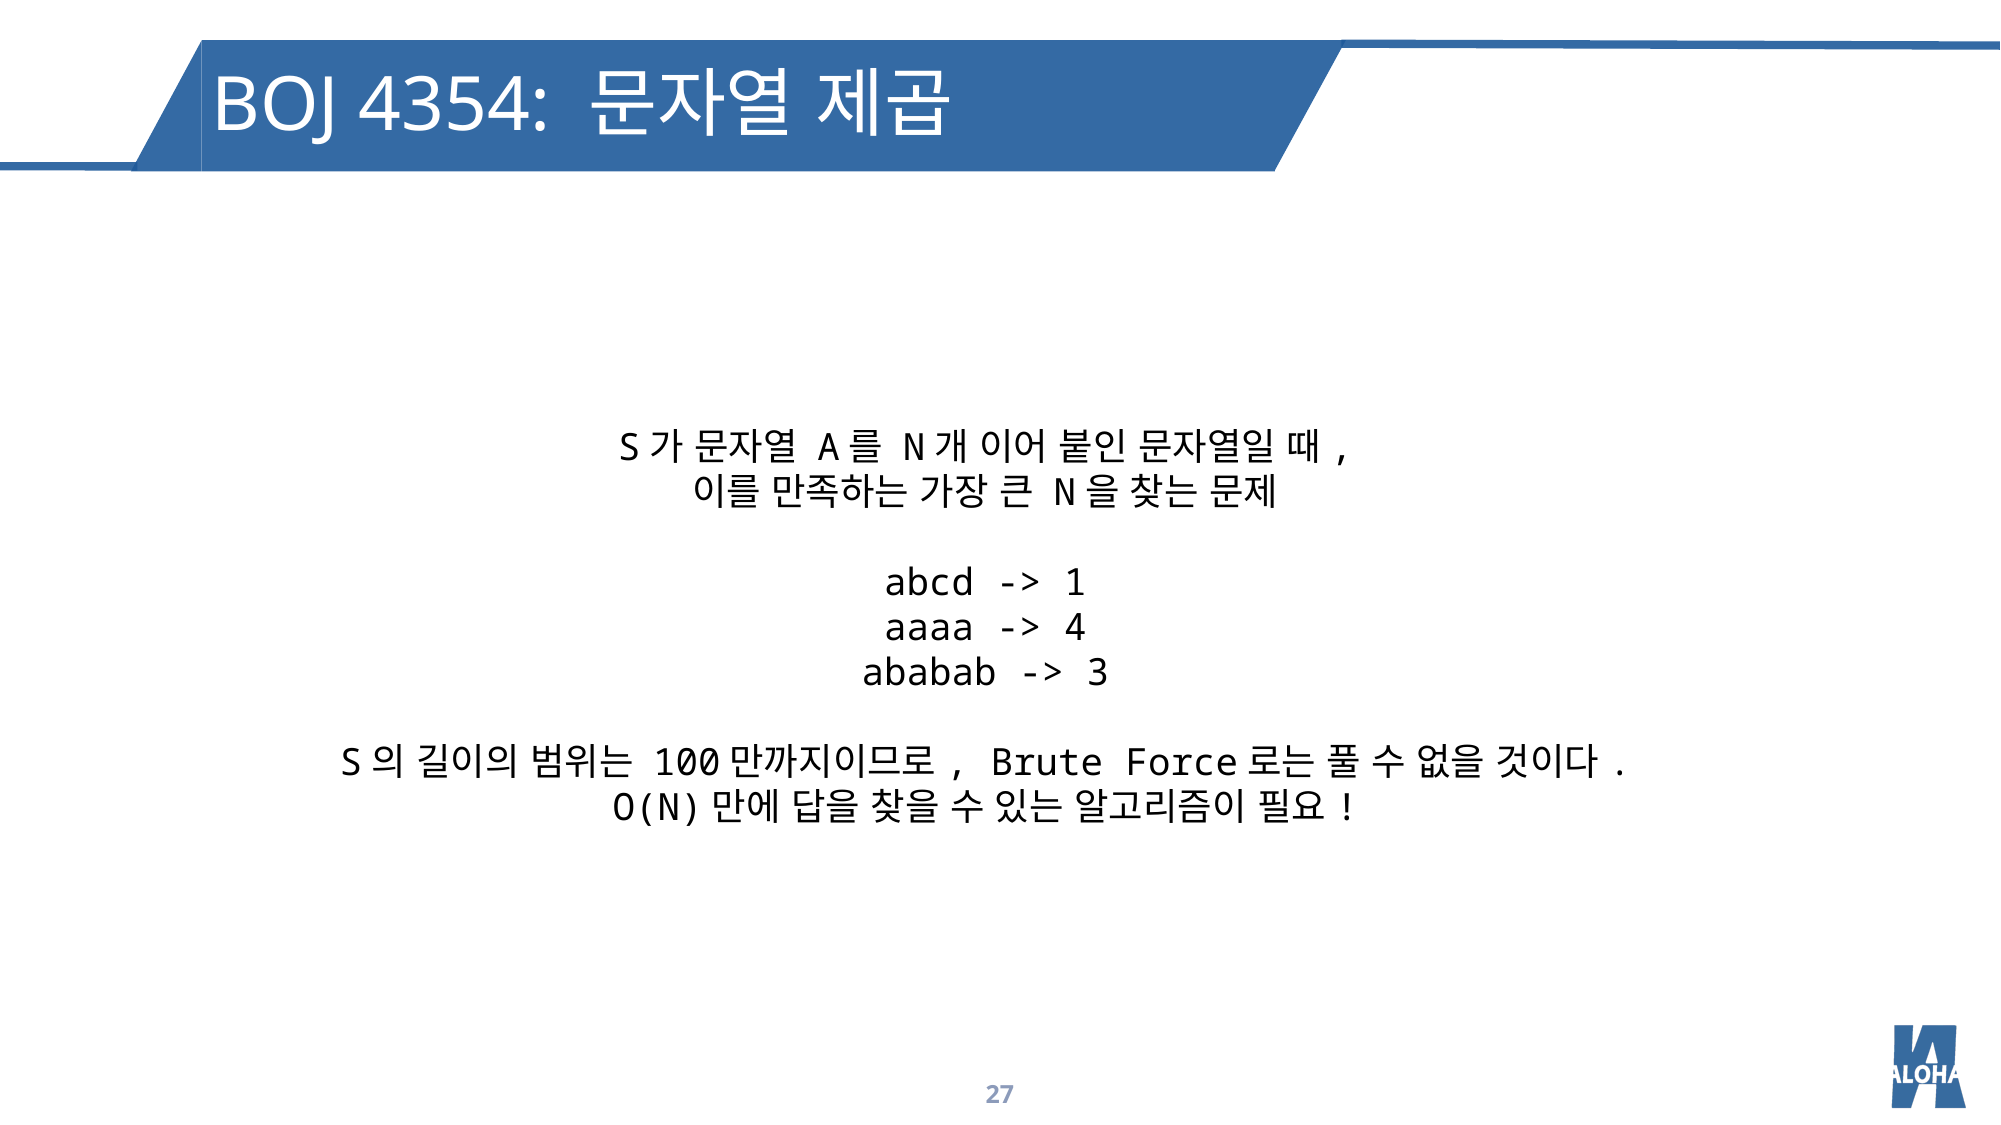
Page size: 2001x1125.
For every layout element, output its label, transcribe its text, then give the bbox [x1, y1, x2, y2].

picture [1853, 1006, 2000, 1125]
list BOJ 4354: 문자열 제곱 [196, 45, 1270, 168]
text_box S가 문자열 A를 N개 이어 붙인 문자열일 때, 이를 만족하는 가장 큰 N을 찾는 문제 abcd -> 1 aaaa -> 4 ababab -> 3 S의 길이의 범위는 100만까지이므로, Brute Force로는 풀 수 없을 것이다. O(N)만에 답을 찾을 수 있는 알고리즘이 필요! [147, 415, 1823, 836]
slide_number 27 [774, 1065, 1225, 1125]
